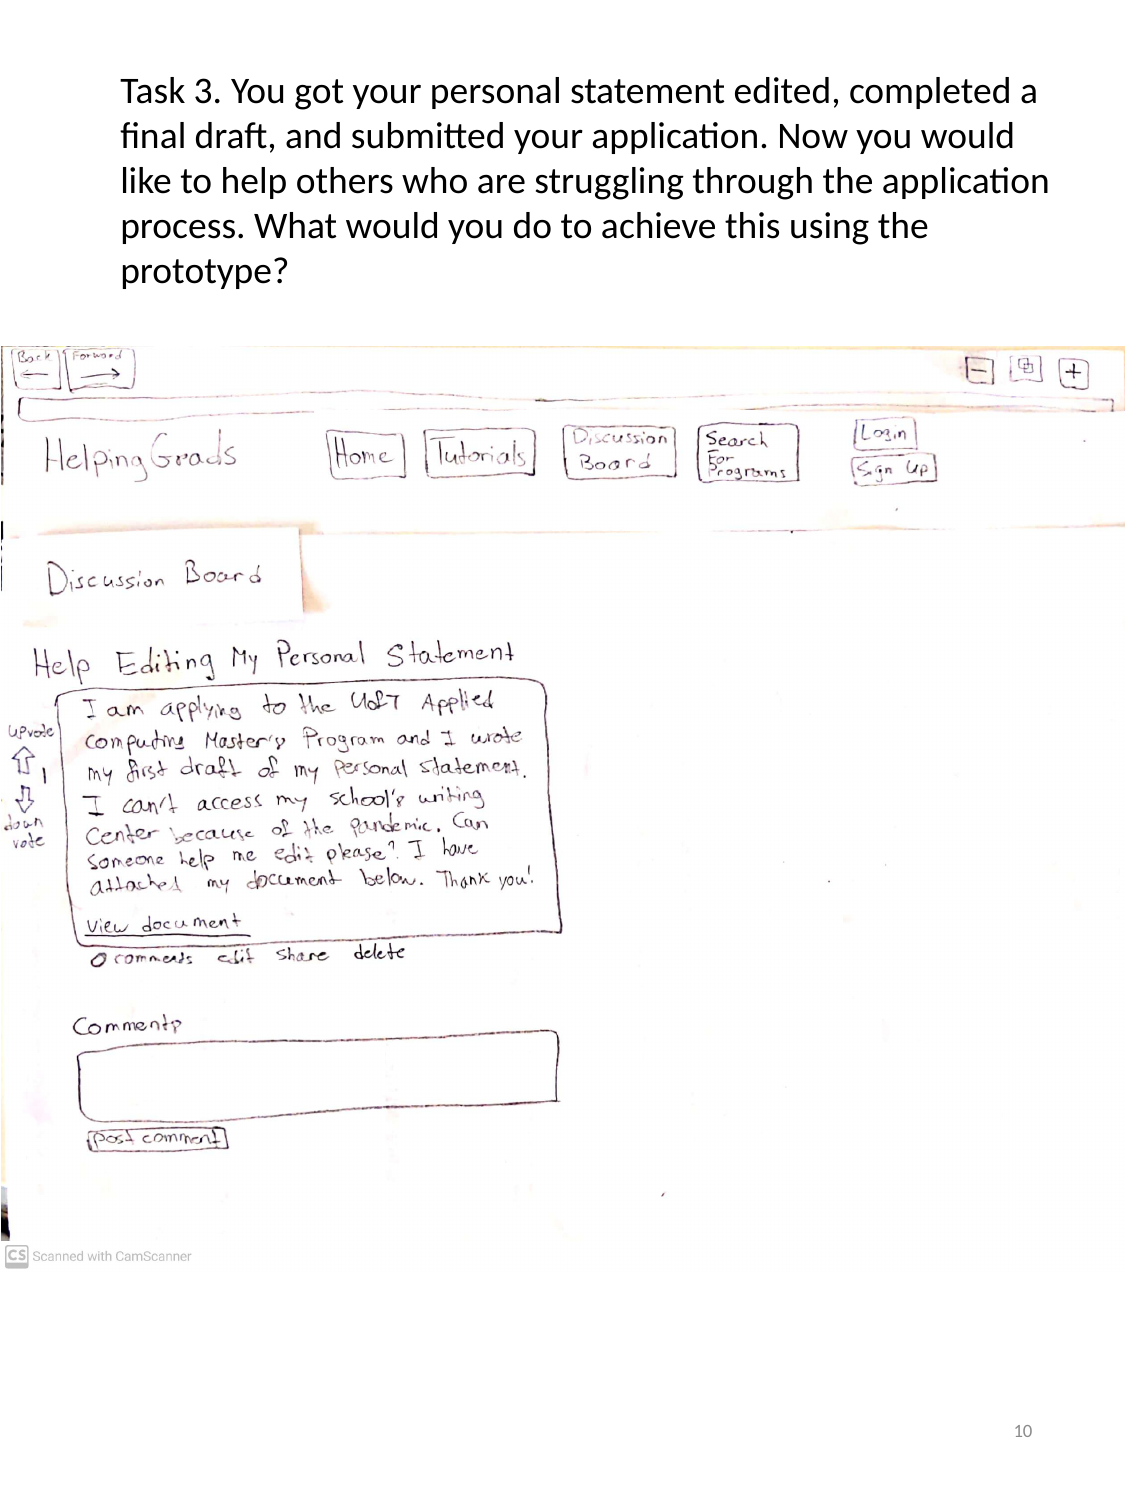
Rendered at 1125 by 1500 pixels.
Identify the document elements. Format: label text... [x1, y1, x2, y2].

slide_number 10 [794, 1390, 1048, 1471]
text_box Task 3. You got your personal statement edited, completed a final draft, and submitted your application. Now you would like to help others who are struggling through the application process. What would you do to achieve this using the prototype? [105, 58, 1073, 344]
picture [1, 346, 1125, 1272]
